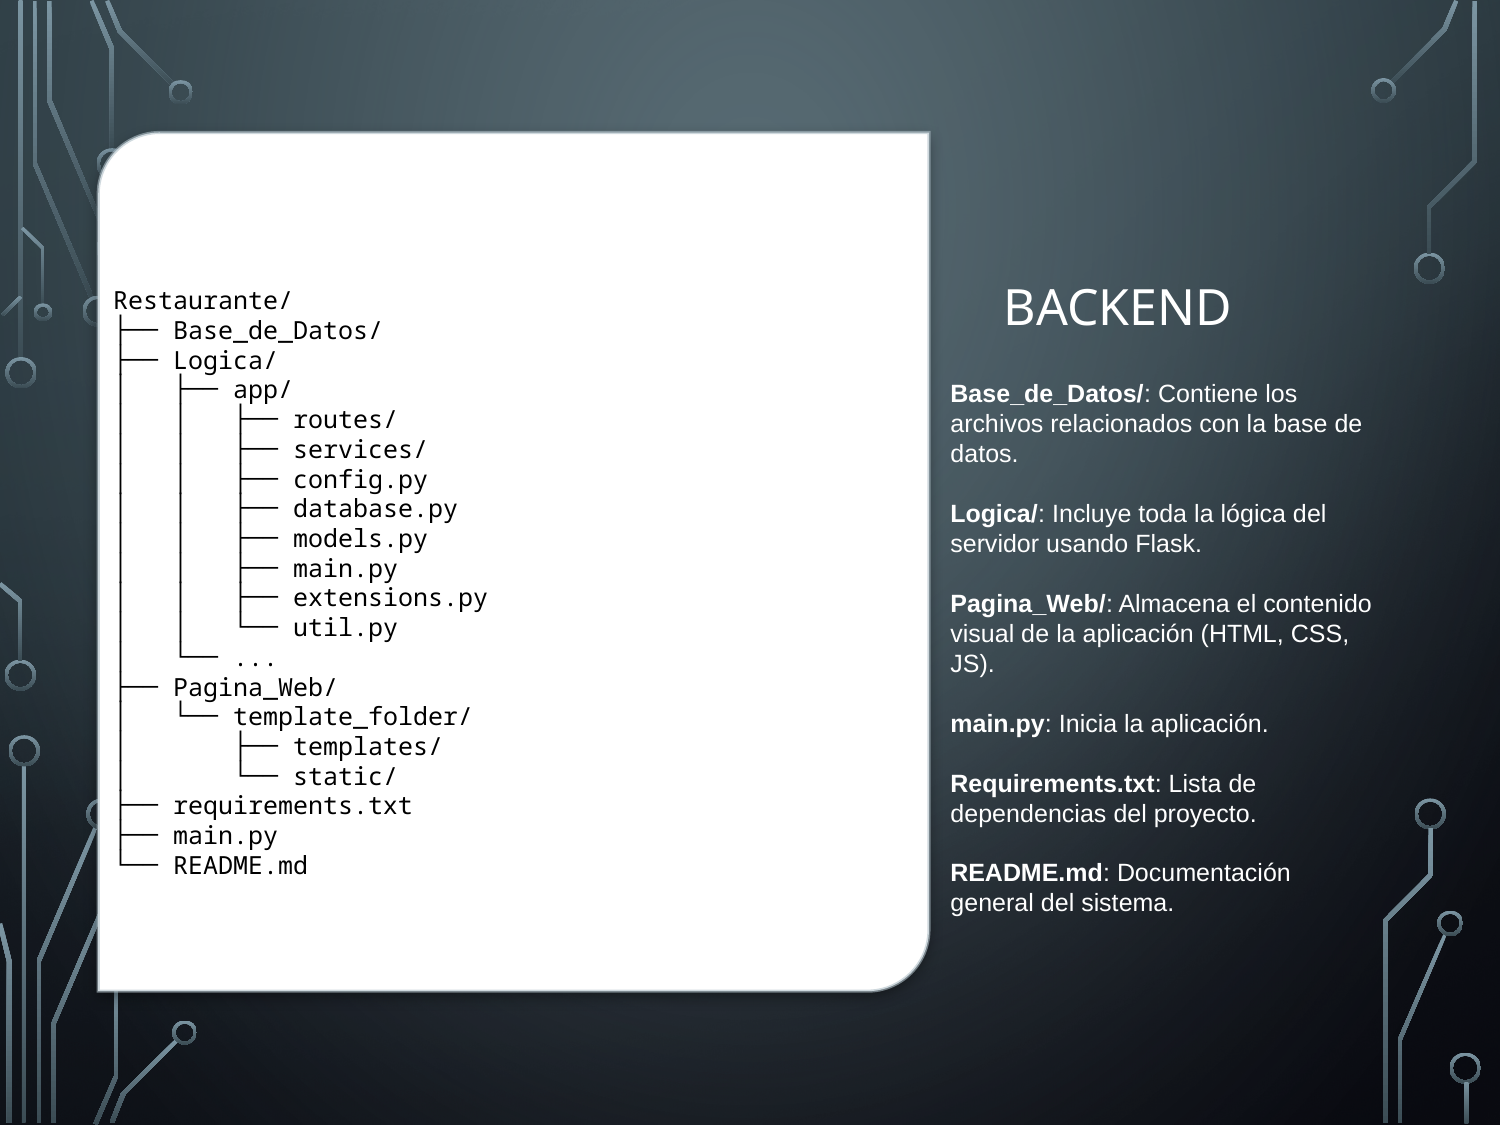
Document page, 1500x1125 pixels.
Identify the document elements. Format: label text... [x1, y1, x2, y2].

text_box [925, 645, 935, 724]
title Backend [988, 245, 1393, 344]
text_box Base_de_Datos/: Contiene los archivos relacionados con la base de datos. Logica/: Incluye toda la lógica del servidor usando Flask. Pagina_Web/: Almacena el contenido visual de la aplicación (HTML, CSS, JS). main.py: Inicia la aplicación. Requirements.txt: Lista de dependencias del proyecto. README.md: Documentación general del sistema. [935, 370, 1393, 925]
text_box Restaurante/ ├── Base_de_Datos/ ├── Logica/ │ ├── app/ │ │ ├── routes/ │ │ ├── services/ │ │ ├── config.py │ │ ├── database.py │ │ ├── models.py │ │ ├── main.py │ │ ├── extensions.py │ │ └── util.py │ └── ... ├── Pagina_Web/ │ └── template_folder/ │ ├── templates/ │ └── static/ ├── requirements.txt ├── main.py └── README.md [98, 277, 919, 887]
text_box [96, 131, 931, 993]
